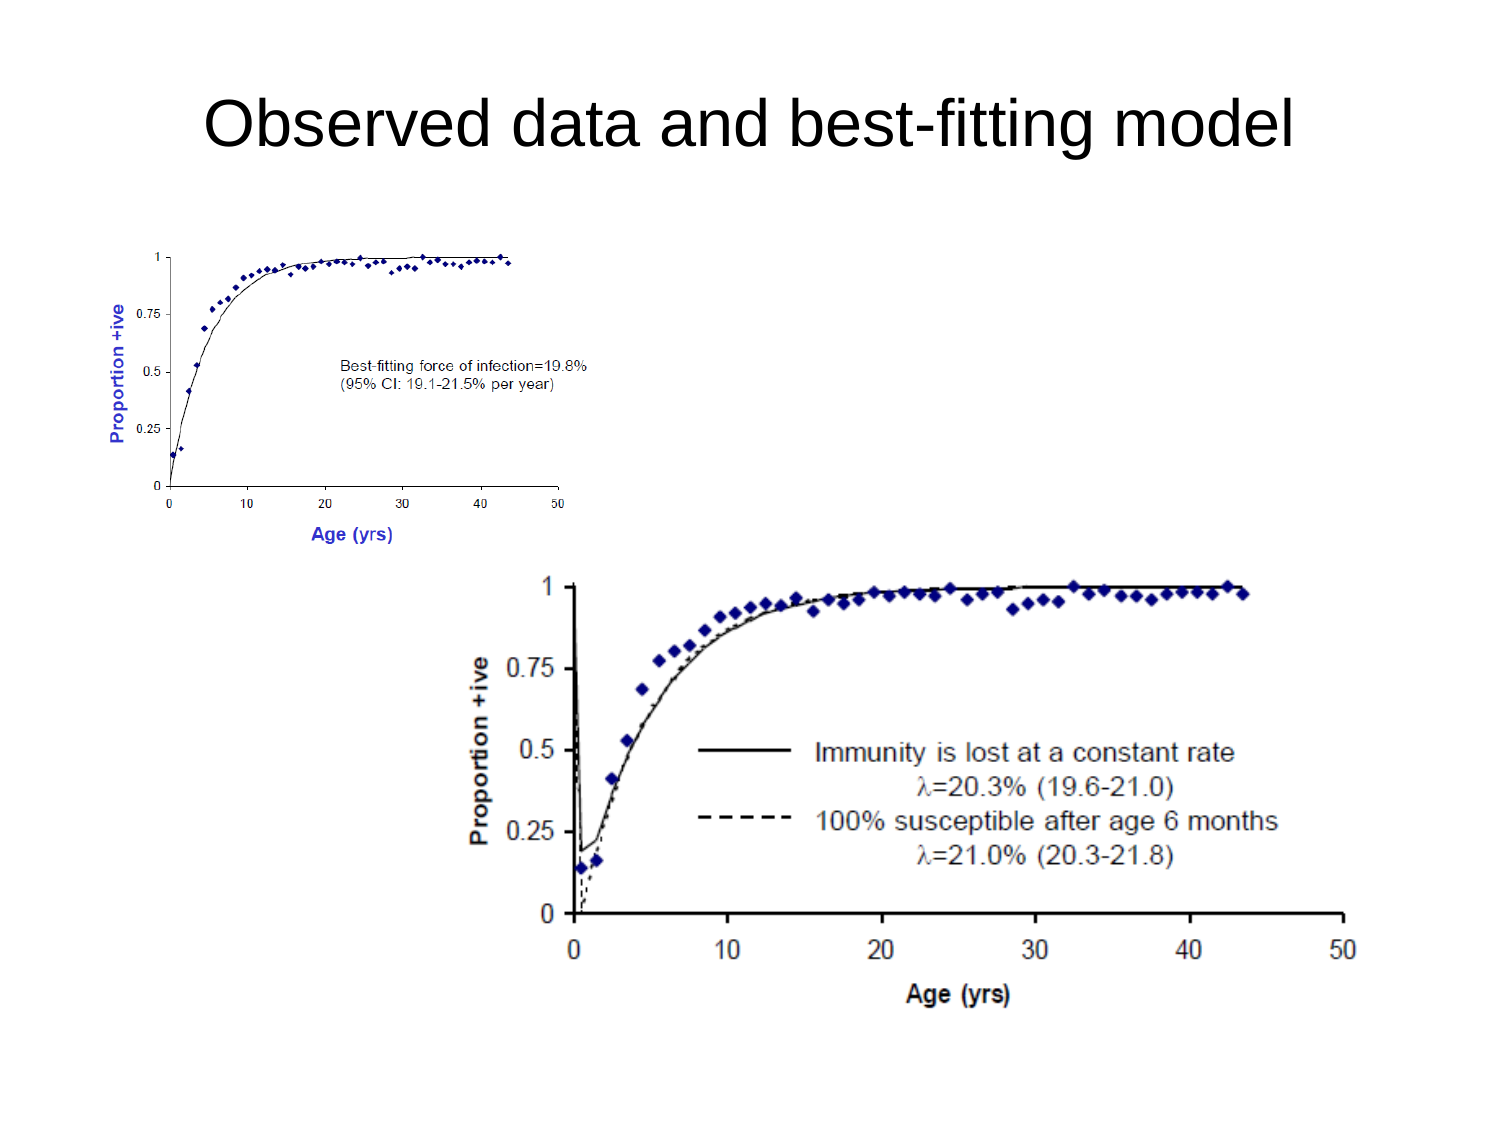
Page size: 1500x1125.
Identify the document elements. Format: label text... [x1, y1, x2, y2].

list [100, 243, 594, 551]
picture [454, 550, 1365, 1018]
title Observed data and best-fitting model [53, 66, 1447, 173]
